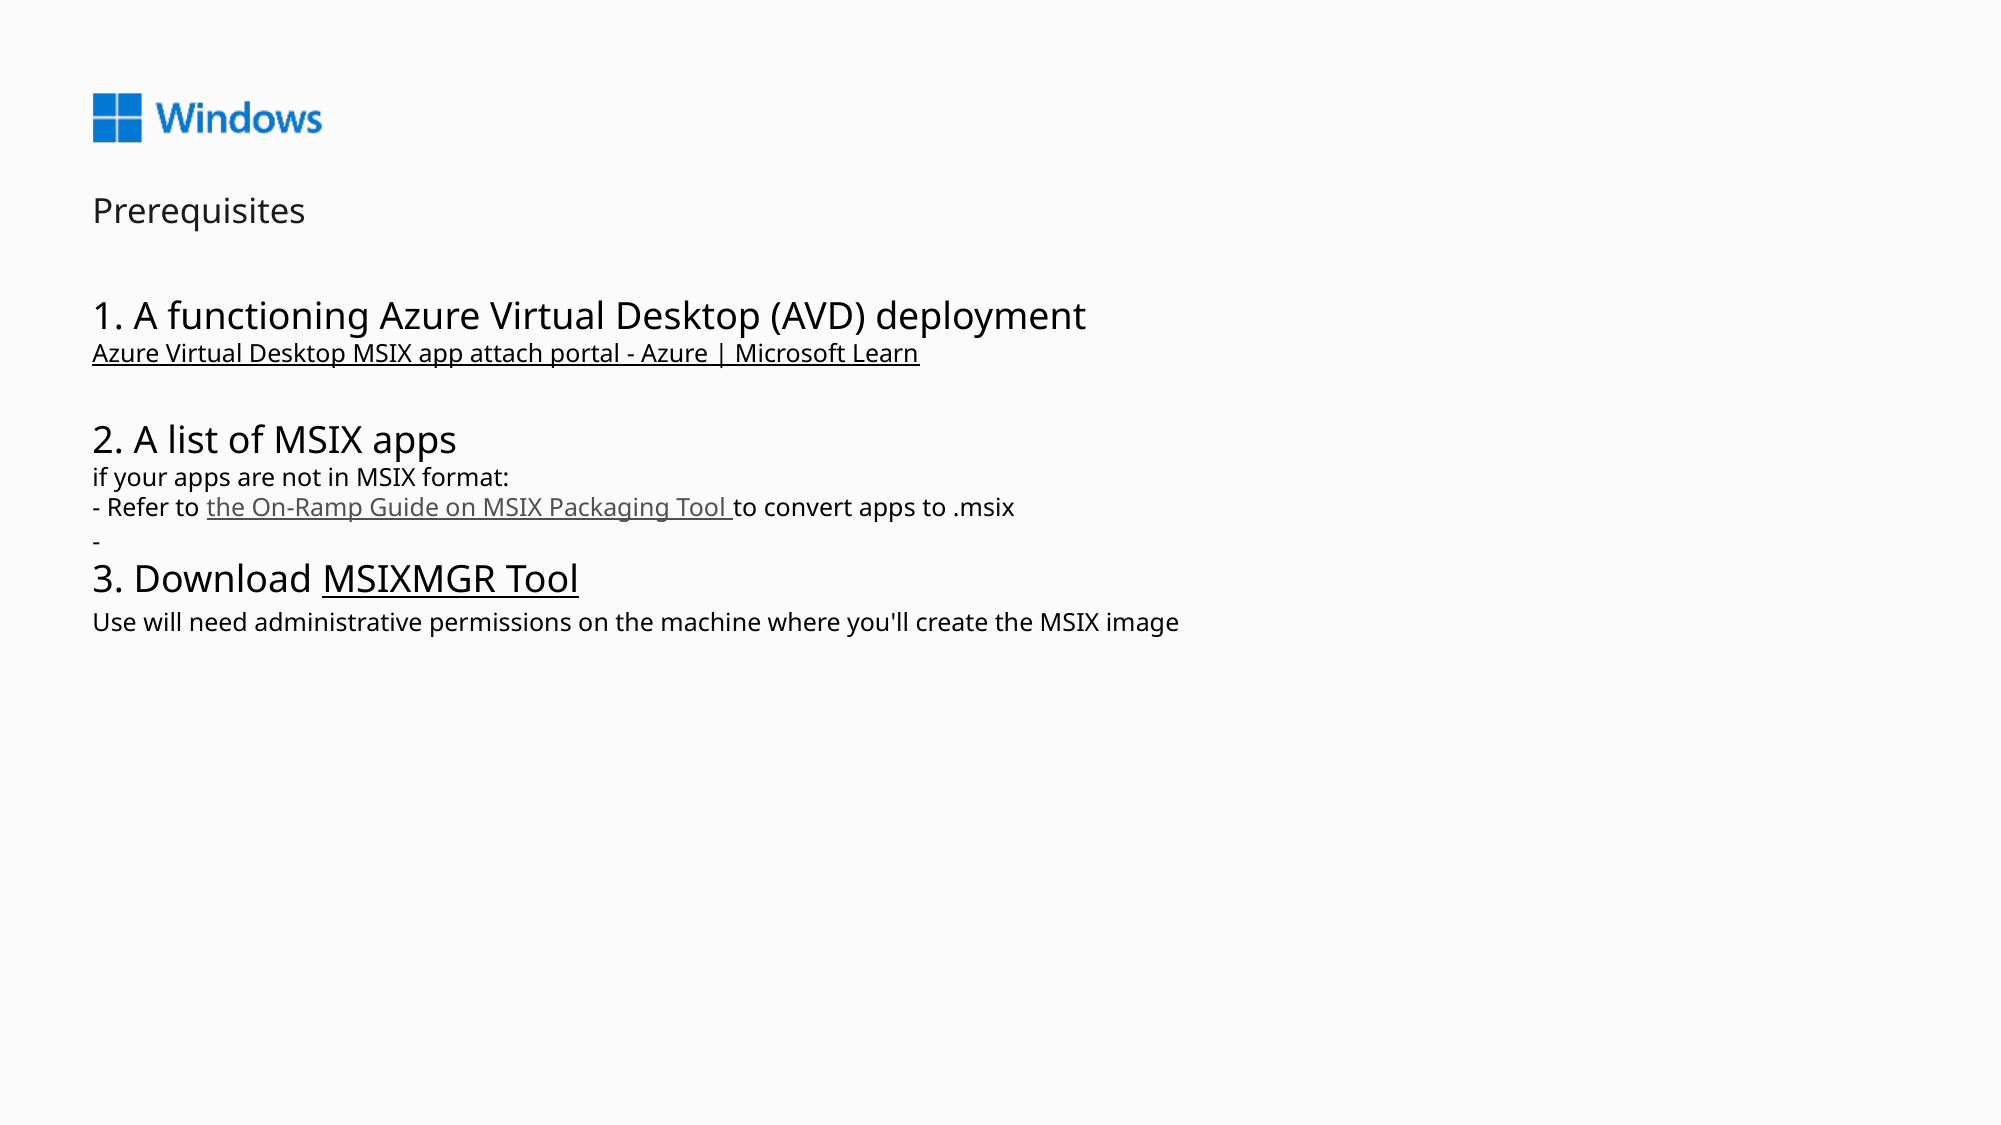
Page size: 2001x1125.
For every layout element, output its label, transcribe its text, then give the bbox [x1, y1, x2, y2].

title 1. A functioning Azure Virtual Desktop (AVD) deployment Azure Virtual Desktop MSIX app attach portal - Azure | Microsoft Learn 2. A list of MSIX apps if your apps are not in MSIX format: - Refer to the On-Ramp Guide on MSIX Packaging Tool to convert apps to .msix - 3. Download MSIXMGR Tool Use will need administrative permissions on the machine where you'll create the MSIX image [92, 247, 1785, 830]
picture [45, 45, 370, 191]
text_box Prerequisites [92, 180, 529, 218]
